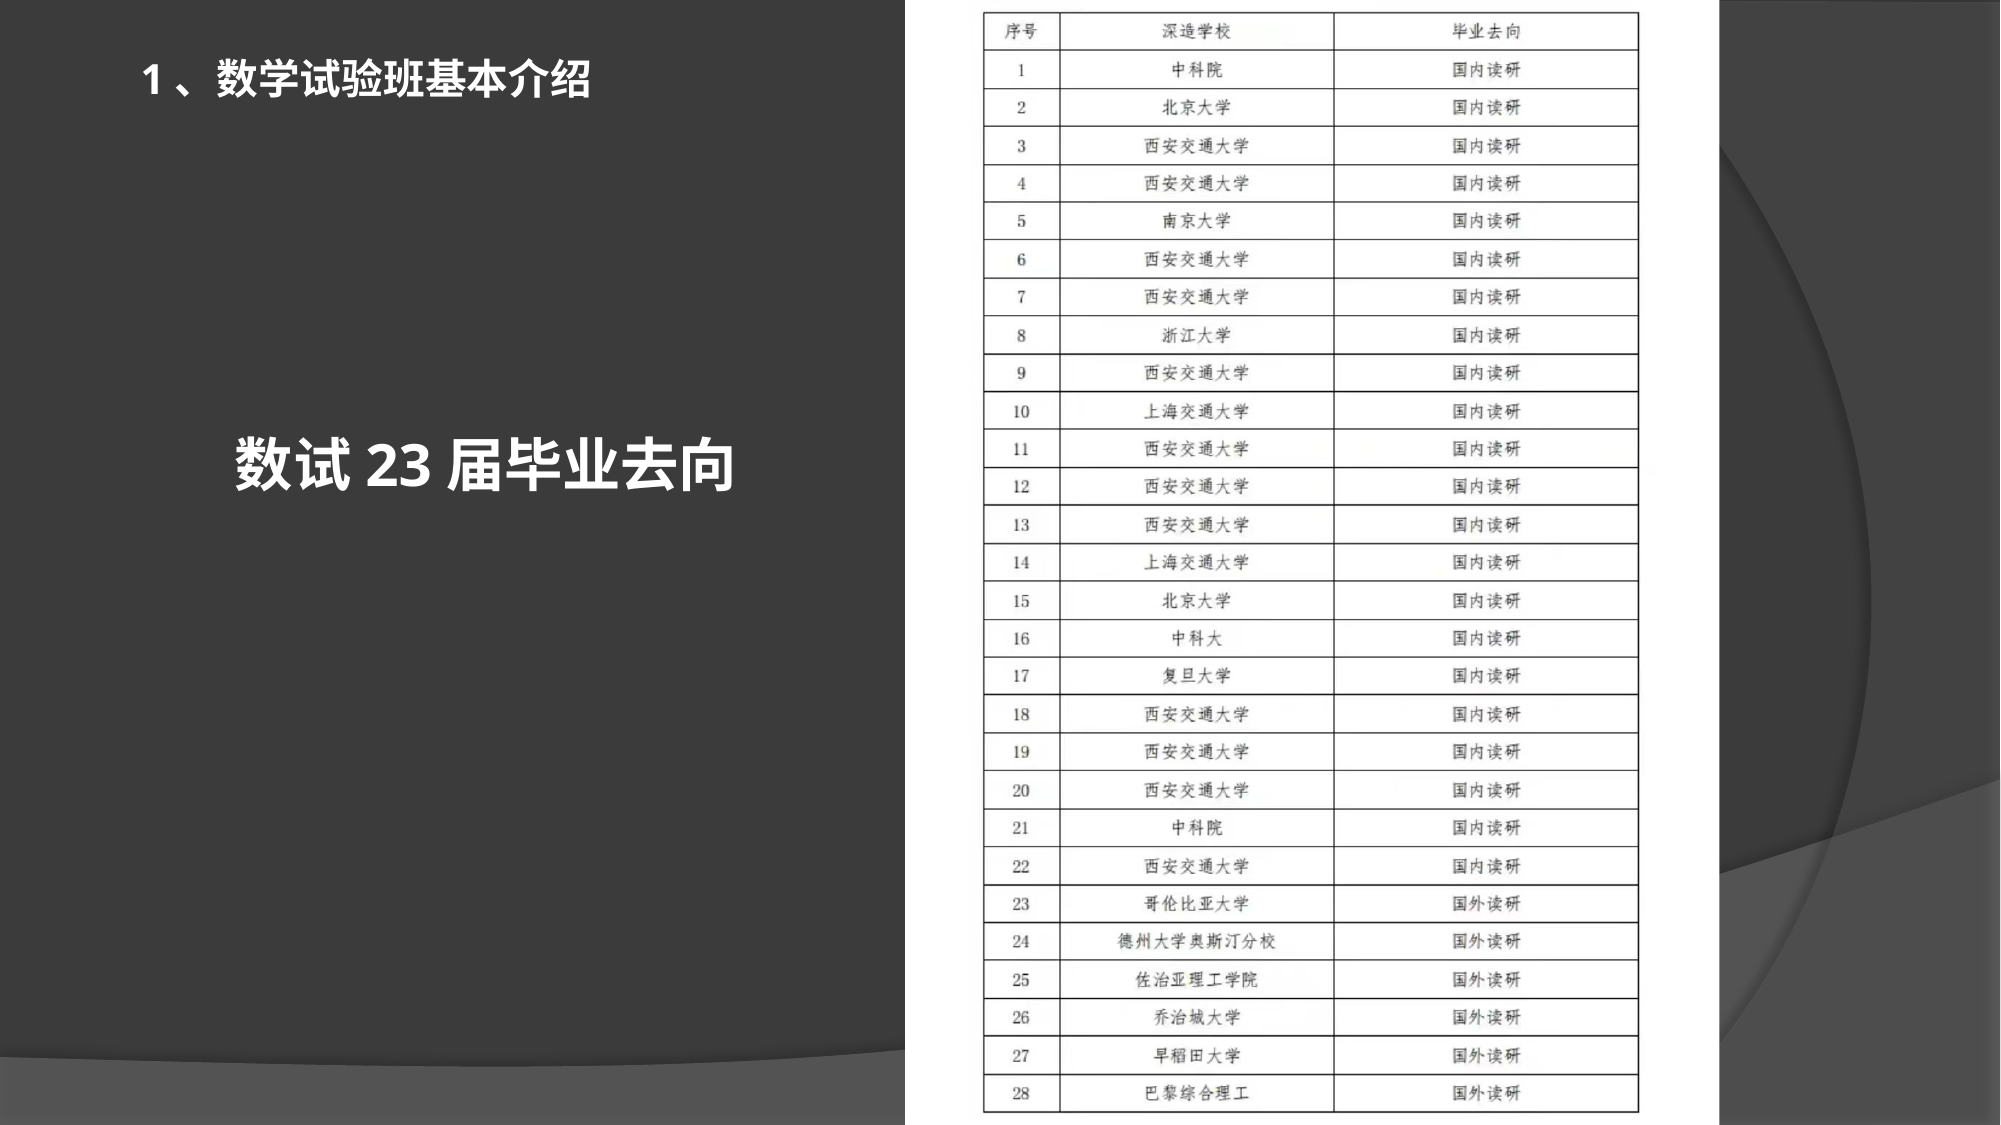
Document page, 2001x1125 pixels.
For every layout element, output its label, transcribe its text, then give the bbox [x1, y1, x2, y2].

picture [904, 0, 1720, 1125]
text_box 1、数学试验班基本介绍 [125, 0, 894, 111]
text_box 数试23届毕业去向 [220, 420, 894, 506]
